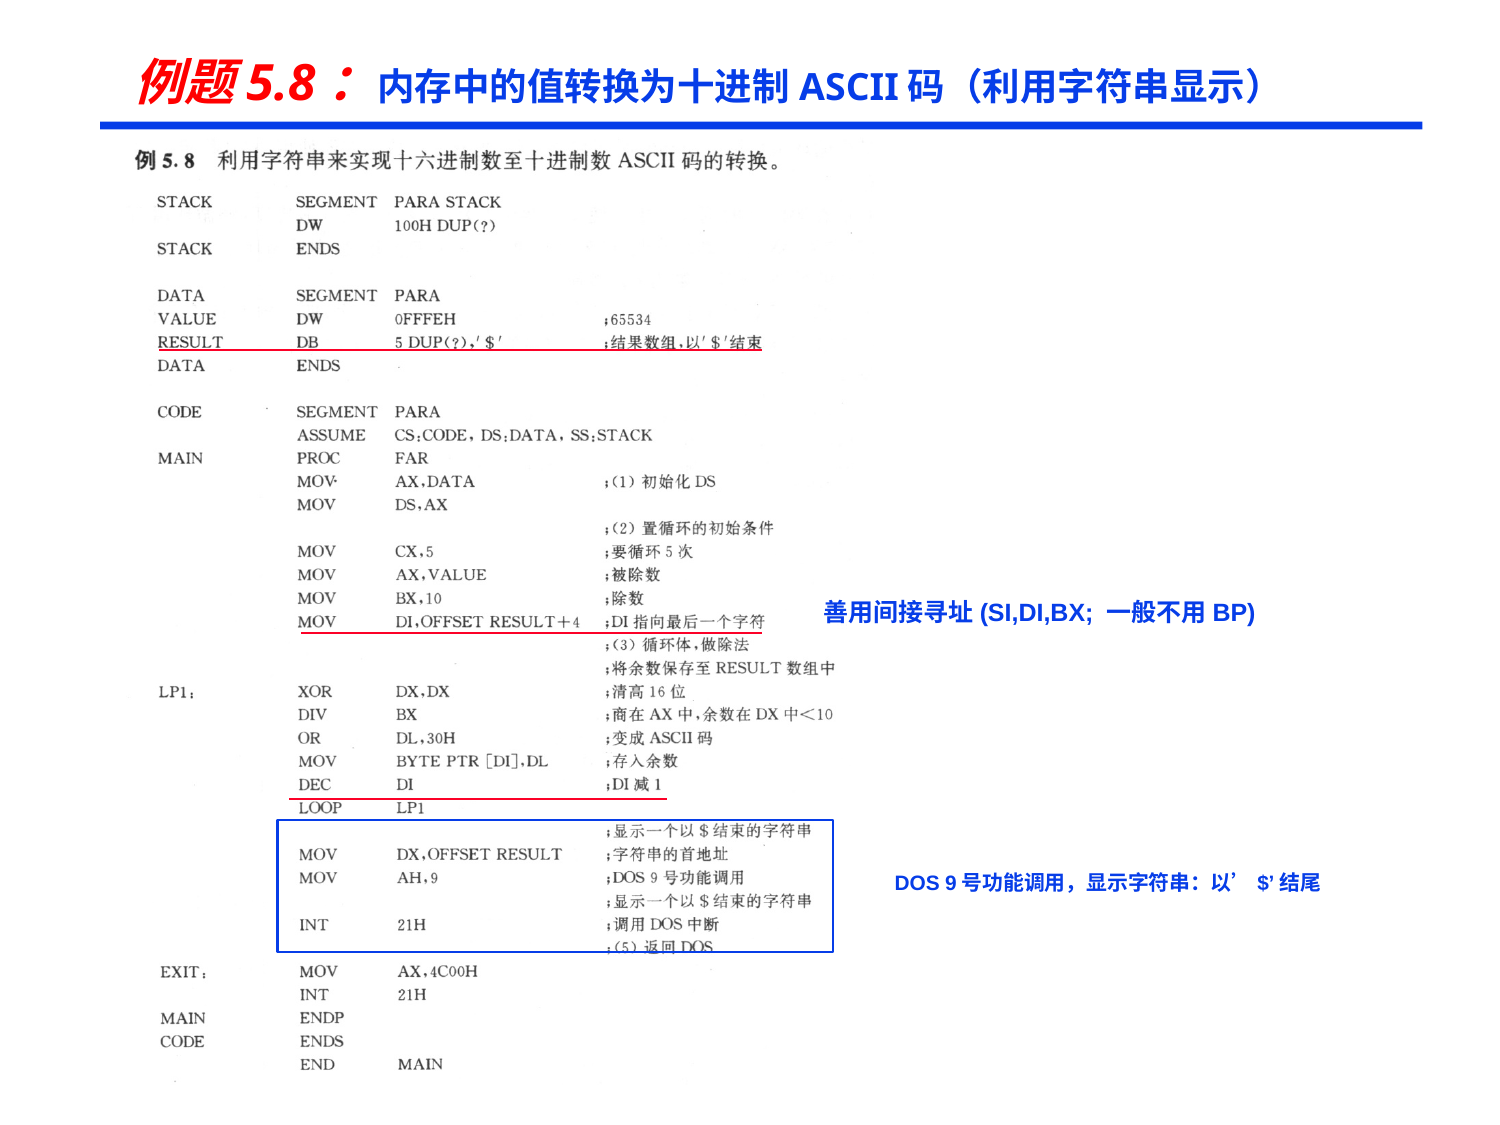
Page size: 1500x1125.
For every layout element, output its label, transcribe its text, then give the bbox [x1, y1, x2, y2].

text_box 善用间接寻址(SI,DI,BX; 一般不用BP) [879, 593, 1306, 634]
text_box DOS 9号功能调用，显示字符串：以’$’结尾 [879, 865, 1376, 902]
title 例题5.8：内存中的值转换为十进制ASCII码（利用字符串显示） [123, 54, 1424, 116]
picture [126, 136, 875, 1085]
